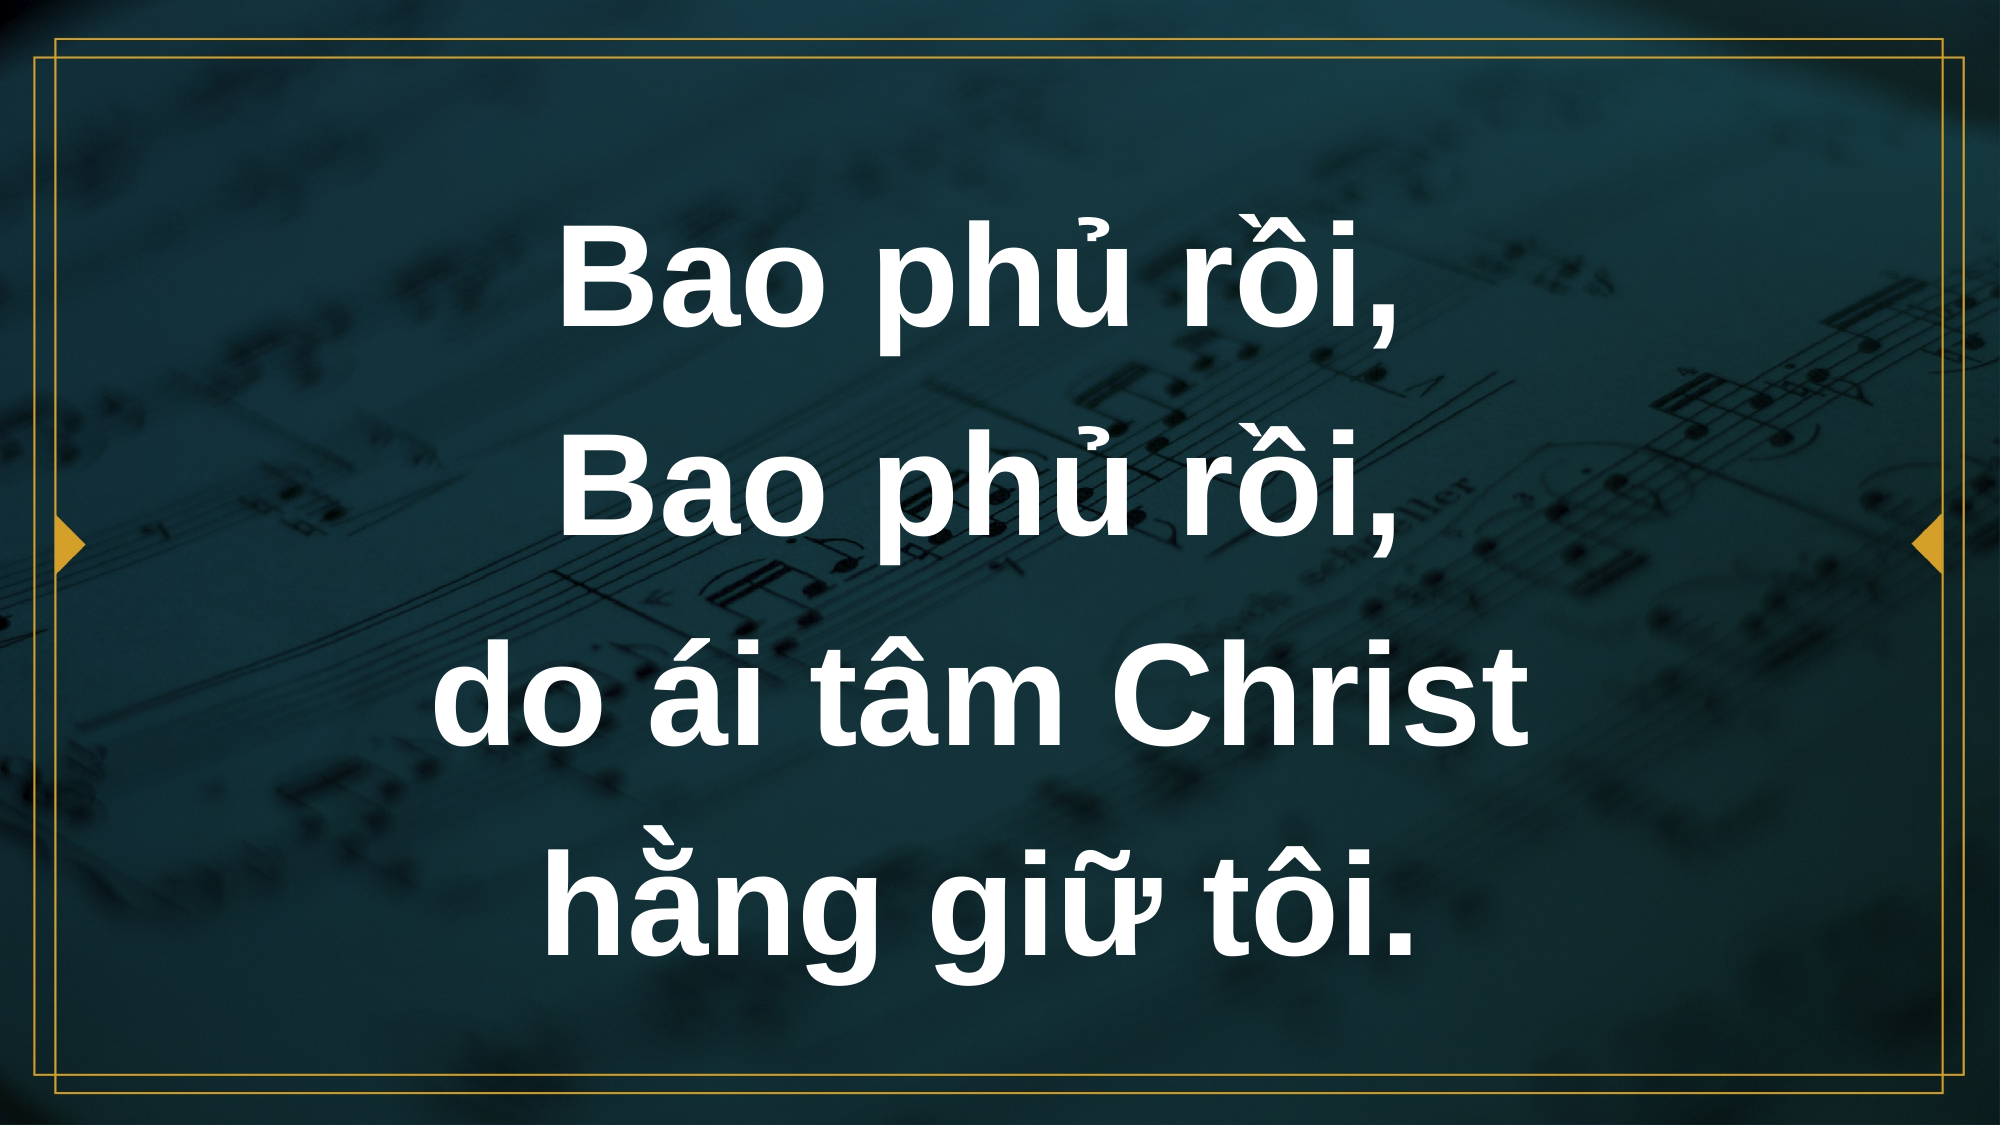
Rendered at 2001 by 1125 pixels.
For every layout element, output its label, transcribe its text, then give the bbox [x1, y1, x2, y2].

title Bao phủ rồi, Bao phủ rồi, do ái tâm Christ hằng giữ tôi. [55, 53, 1945, 1077]
picture [0, 0, 2000, 1125]
